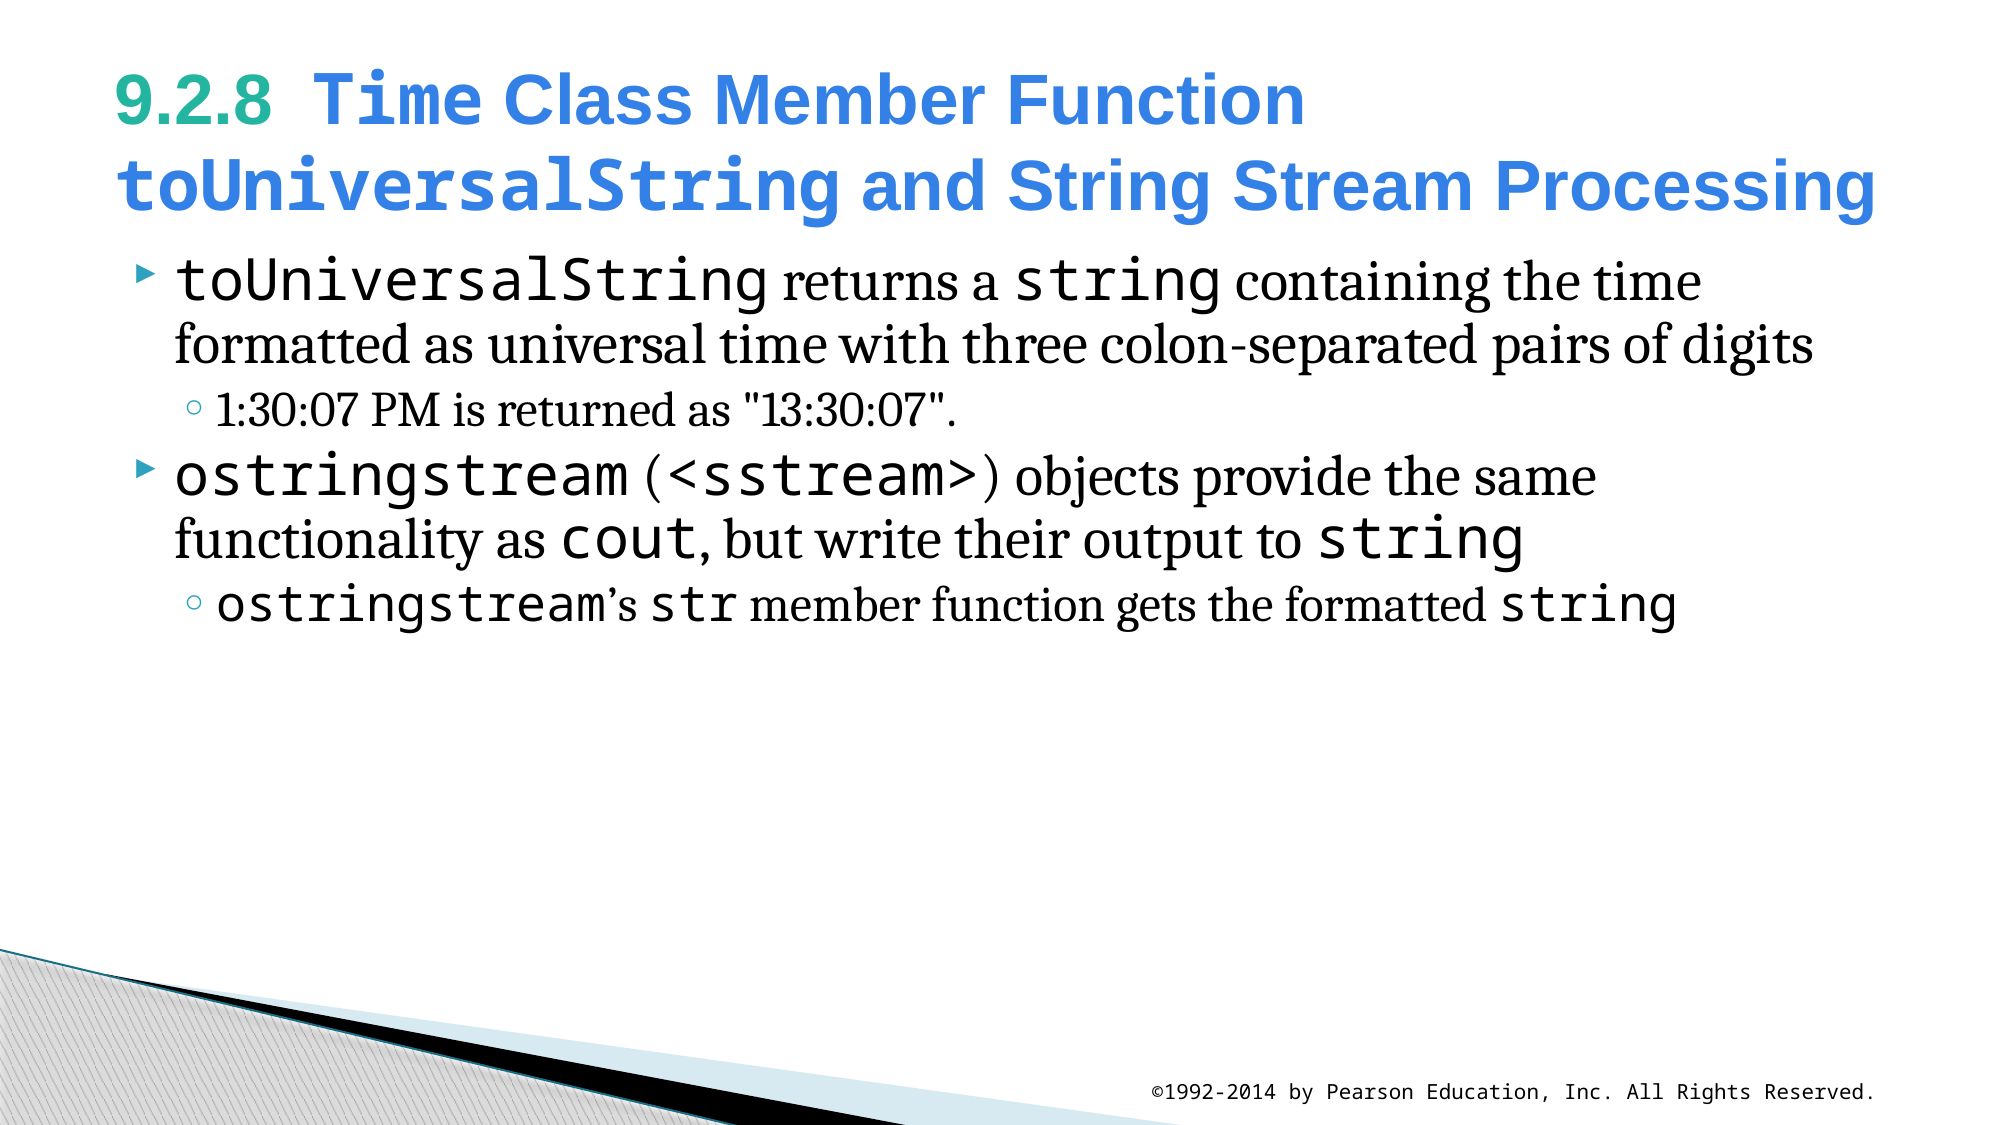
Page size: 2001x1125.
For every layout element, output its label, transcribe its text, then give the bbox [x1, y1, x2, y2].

list toUniversalString returns a string containing the time formatted as universal time with three colon-separated pairs of digits 1:30:07 PM is returned as "13:30:07". ostringstream (<sstream>) objects provide the same functionality as cout, but write their output to string ostringstream’s str member function gets the formatted string [99, 242, 1900, 986]
footer ©1992-2014 by Pearson Education, Inc. All Rights Reserved. [866, 1051, 1892, 1112]
title 9.2.8 Time Class Member Function toUniversalString and String Stream Processing [99, 45, 1900, 233]
